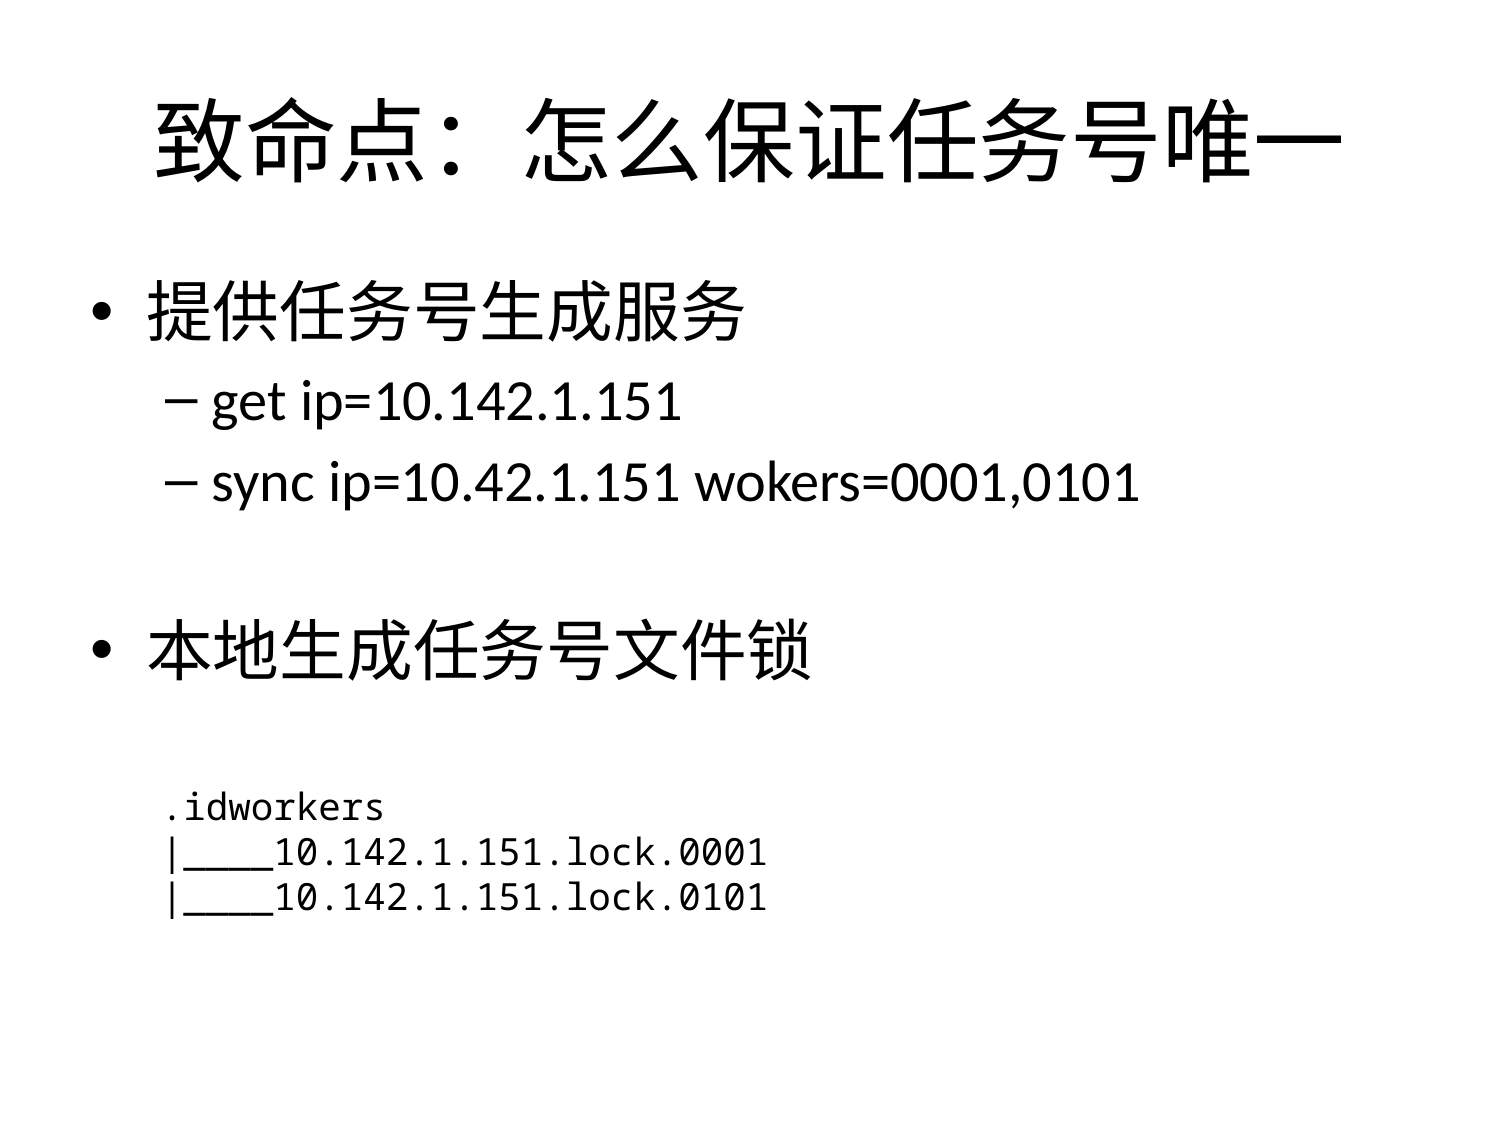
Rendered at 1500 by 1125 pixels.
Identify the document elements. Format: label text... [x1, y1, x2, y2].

title 致命点：怎么保证任务号唯一 [75, 45, 1425, 233]
text_box .idworkers |____10.142.1.151.lock.0001 |____10.142.1.151.lock.0101 [145, 775, 896, 926]
list 提供任务号生成服务 get ip=10.142.1.151 sync ip=10.42.1.151 wokers=0001,0101 本地生成任务号文件锁 [75, 262, 1425, 1005]
